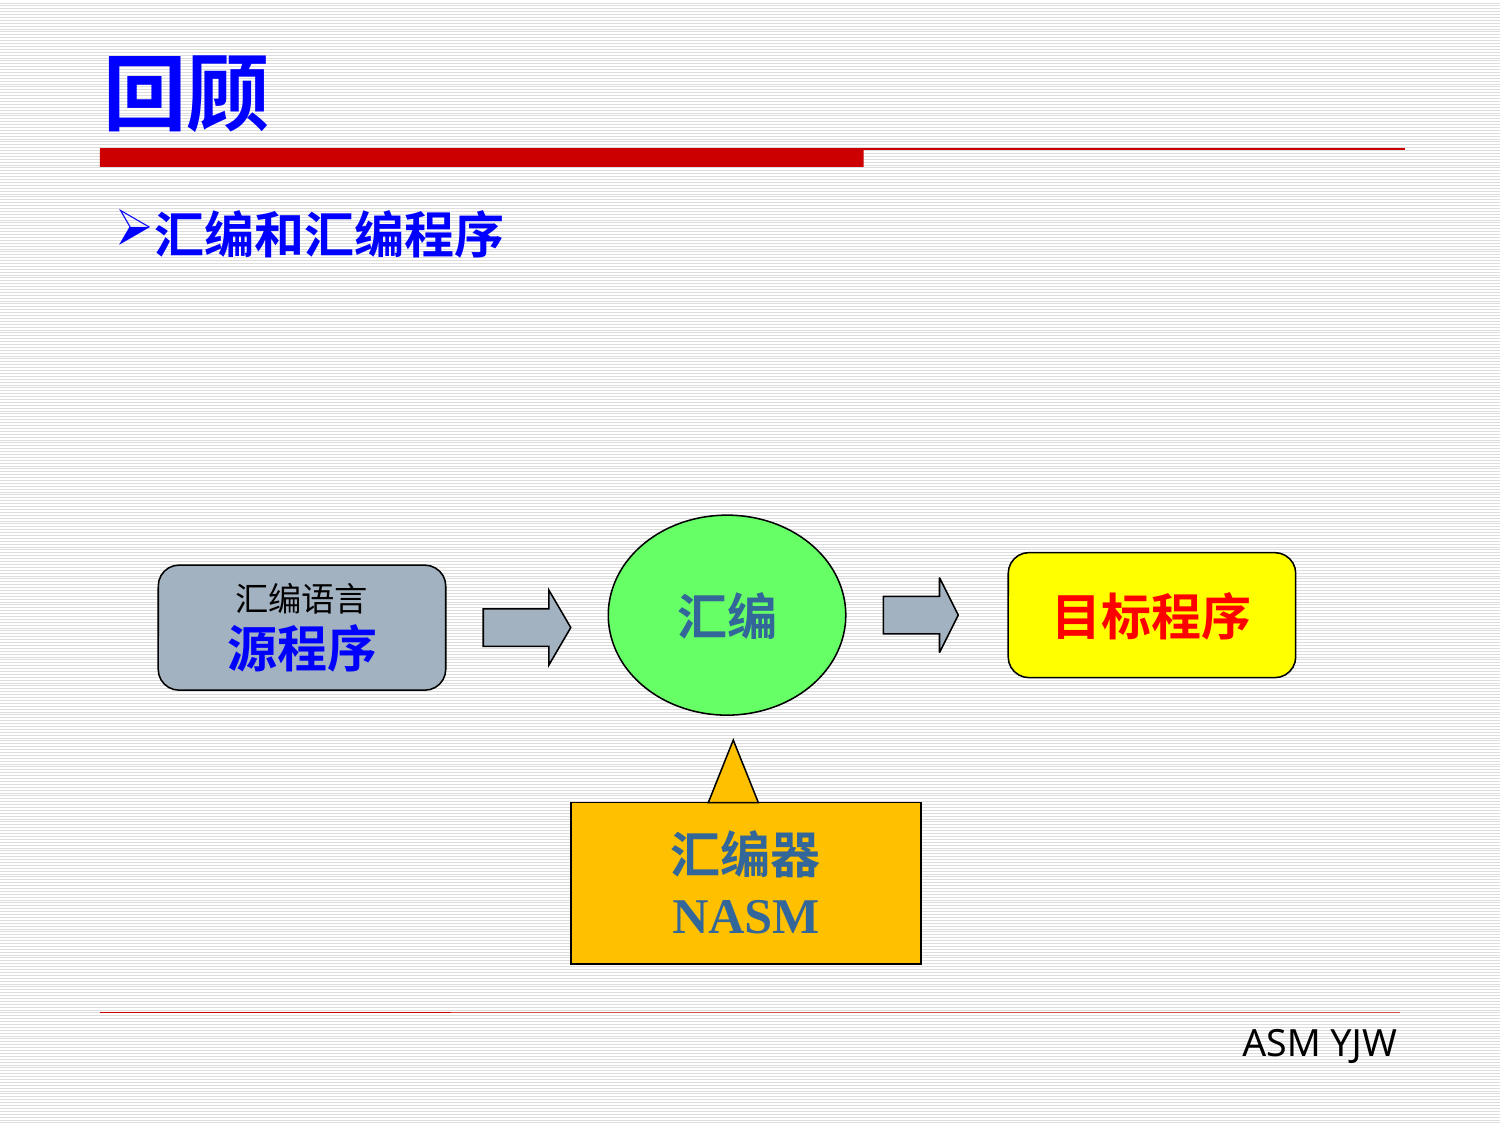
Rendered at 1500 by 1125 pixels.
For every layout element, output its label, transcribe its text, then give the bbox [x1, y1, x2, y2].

text_box 汇编和汇编程序 [100, 196, 1400, 272]
text_box [100, 326, 1400, 387]
title 回顾 [88, 42, 1448, 149]
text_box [158, 514, 1296, 965]
